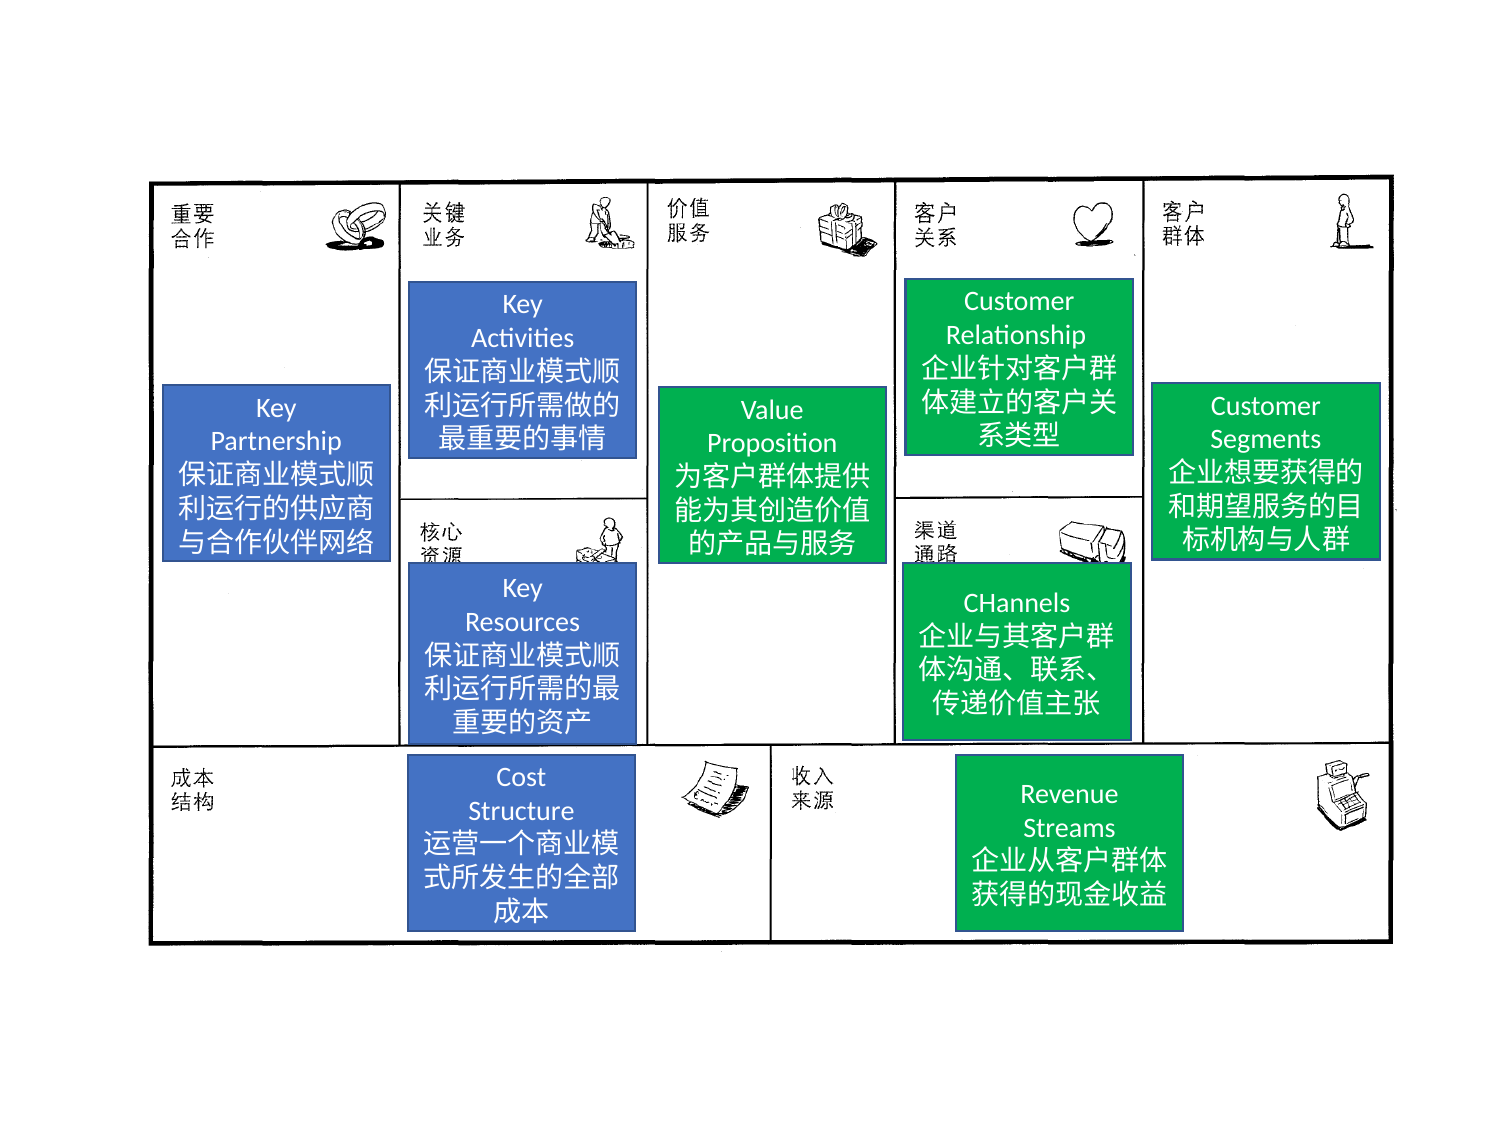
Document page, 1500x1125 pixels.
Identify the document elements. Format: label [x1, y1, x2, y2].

picture [142, 173, 1397, 952]
